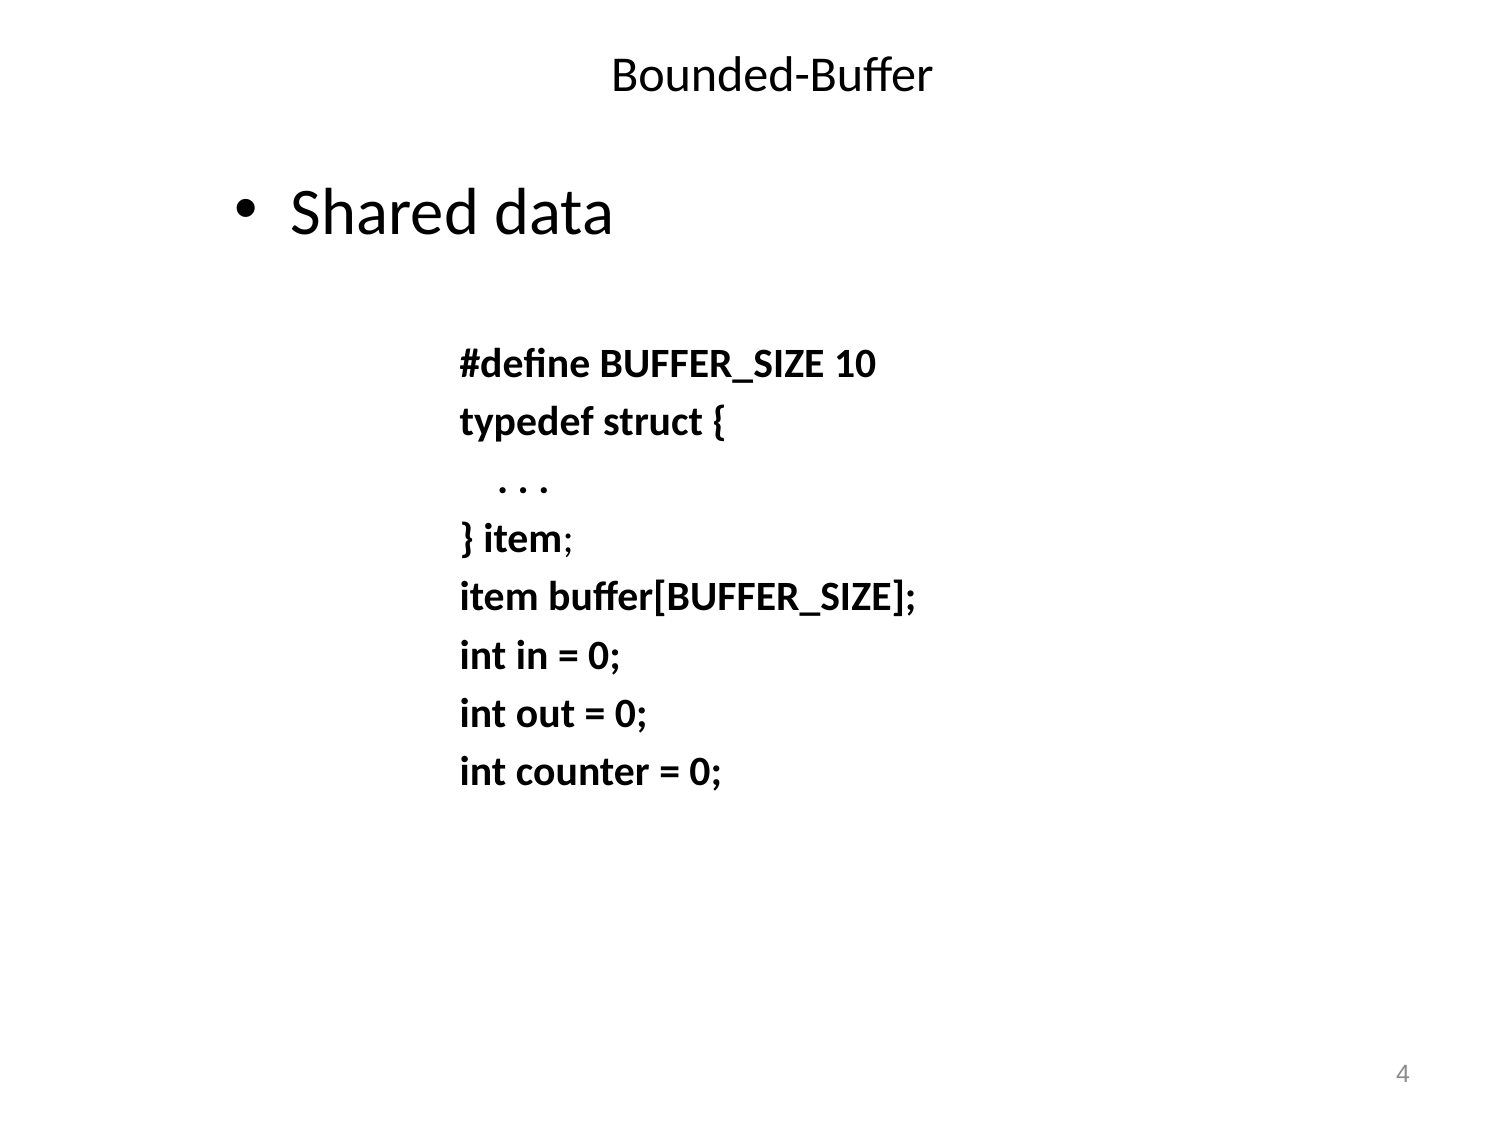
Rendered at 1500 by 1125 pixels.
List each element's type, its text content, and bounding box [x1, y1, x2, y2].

slide_number 4 [1074, 1042, 1425, 1103]
list Shared data #define BUFFER_SIZE 10 typedef struct { . . . } item; item buffer[BUFFER_SIZE]; int in = 0; int out = 0; int counter = 0; [219, 159, 1373, 835]
title Bounded-Buffer [193, 34, 1363, 110]
